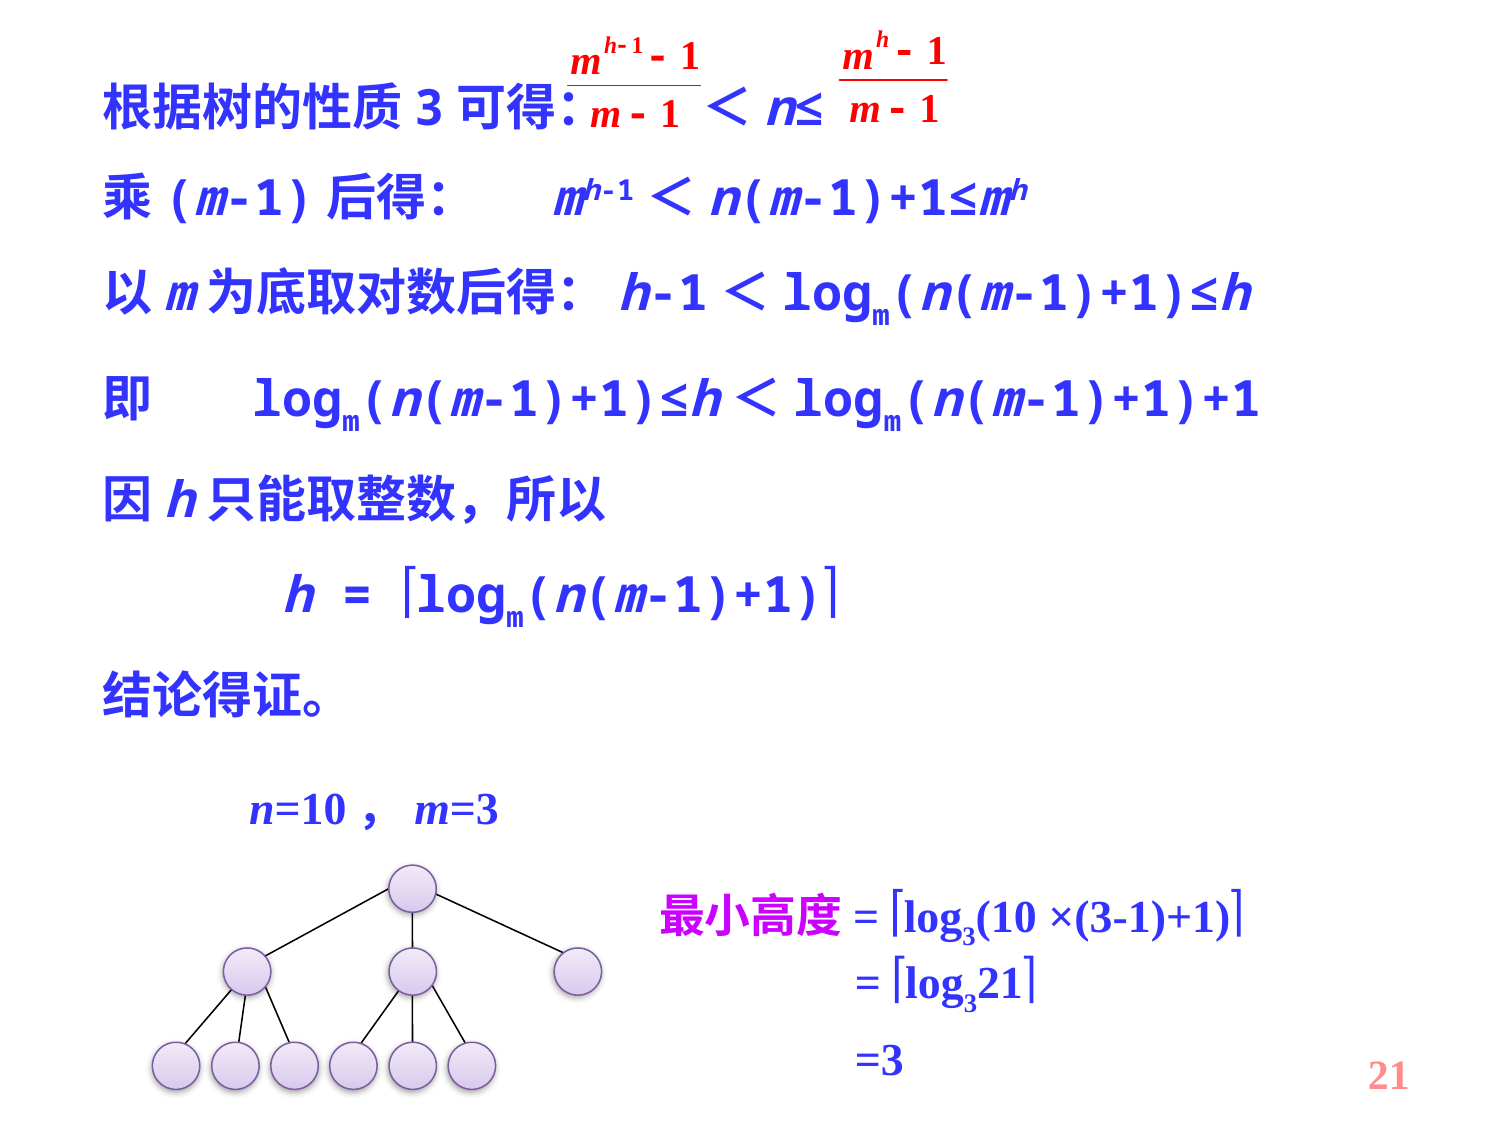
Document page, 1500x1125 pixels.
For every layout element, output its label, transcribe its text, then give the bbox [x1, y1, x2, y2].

text_box 根据树的性质3可得： ＜n≤ 乘(m-1)后得： mh-1＜n(m-1)+1≤mh 以m为底取对数后得：h-1＜logm(n(m-1)+1)≤h 即 logm(n(m-1)+1)≤h＜logm(n(m-1)+1)+1 因h只能取整数，所以 h = logm(n(m-1)+1) 结论得证。 [87, 37, 1388, 732]
text_box [151, 1041, 201, 1091]
text_box n=10，m=3 [234, 771, 551, 842]
text_box [388, 1041, 438, 1091]
slide_number 21 [1074, 1042, 1425, 1103]
text_box [388, 864, 438, 914]
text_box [560, 24, 707, 135]
text_box [222, 947, 272, 996]
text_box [832, 18, 952, 130]
text_box [210, 1041, 260, 1091]
text_box [553, 947, 603, 996]
text_box [388, 947, 438, 996]
text_box [328, 1041, 378, 1091]
text_box [447, 1041, 497, 1091]
text_box 最小高度= log3(10 ×(3-1)+1) = log321 =3 [644, 876, 1348, 1092]
text_box [270, 1041, 320, 1091]
